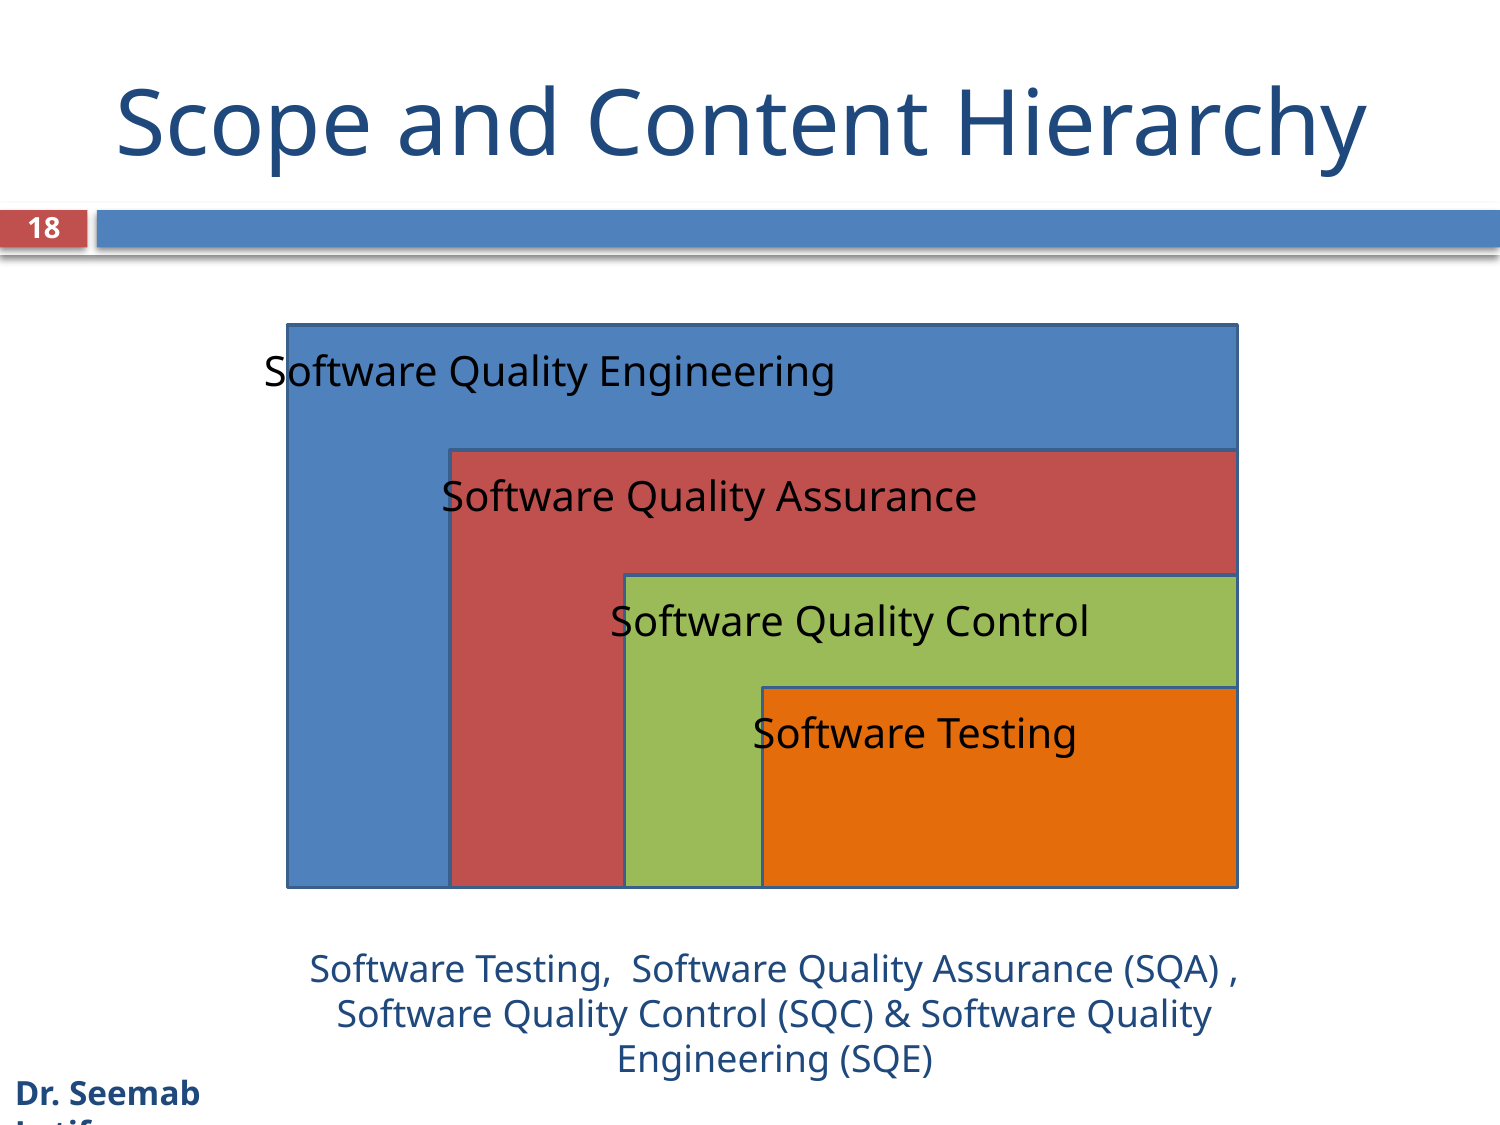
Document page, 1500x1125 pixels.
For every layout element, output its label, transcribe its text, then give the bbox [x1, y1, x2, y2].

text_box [287, 324, 1238, 888]
text_box Software Testing, Software Quality Assurance (SQA) , Software Quality Control (SQC) & Software Quality Engineering (SQE) [249, 937, 1300, 1088]
slide_number 18 [0, 208, 88, 249]
title Scope and Content Hierarchy [100, 37, 1438, 200]
